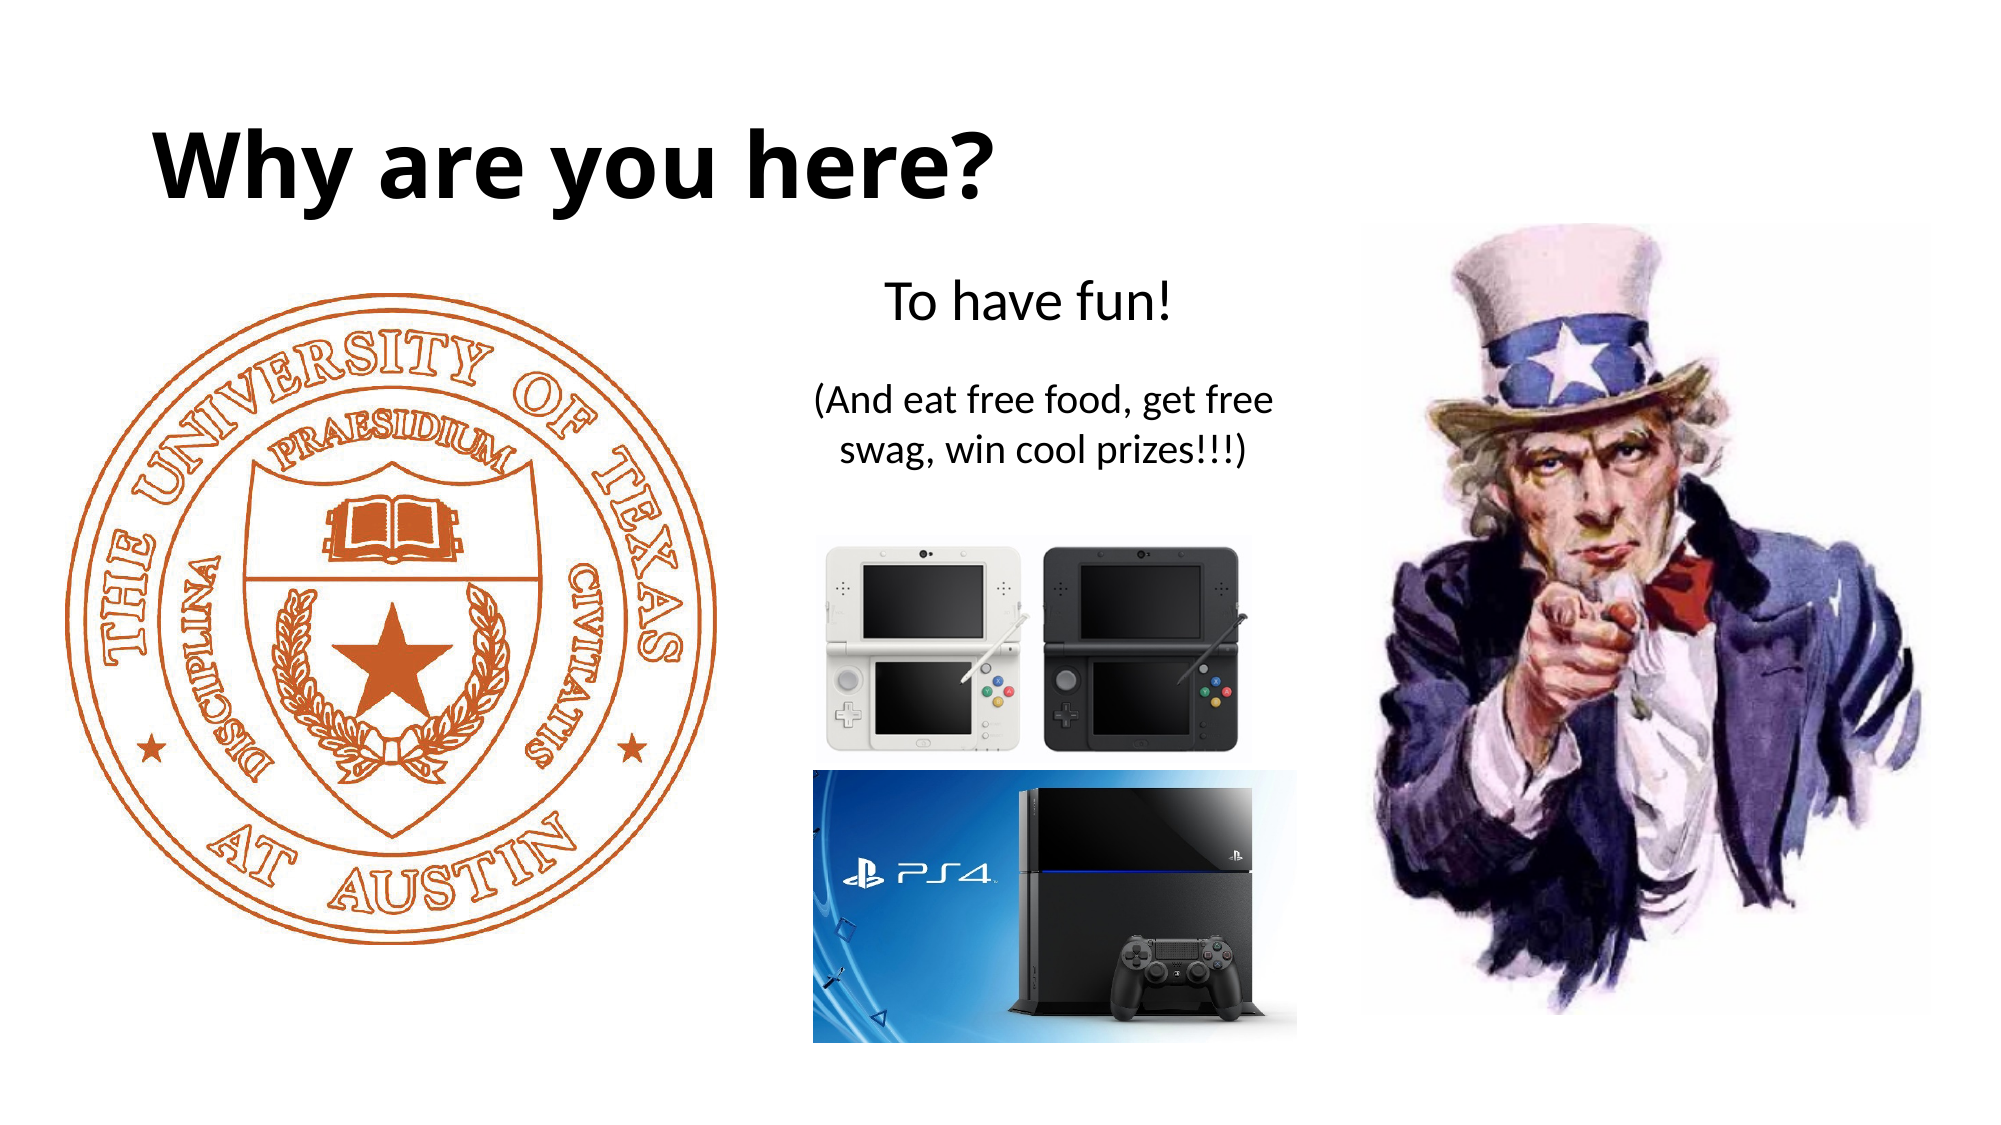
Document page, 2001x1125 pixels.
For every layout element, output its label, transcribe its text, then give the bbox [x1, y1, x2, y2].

text_box (And eat free food, get free swag, win cool prizes!!!) [749, 364, 1338, 480]
text_box To have fun! [761, 254, 1297, 340]
picture [1361, 223, 1931, 1015]
picture [816, 535, 1252, 763]
picture [812, 770, 1297, 1044]
picture [65, 293, 717, 945]
title Why are you here? [137, 59, 1863, 278]
